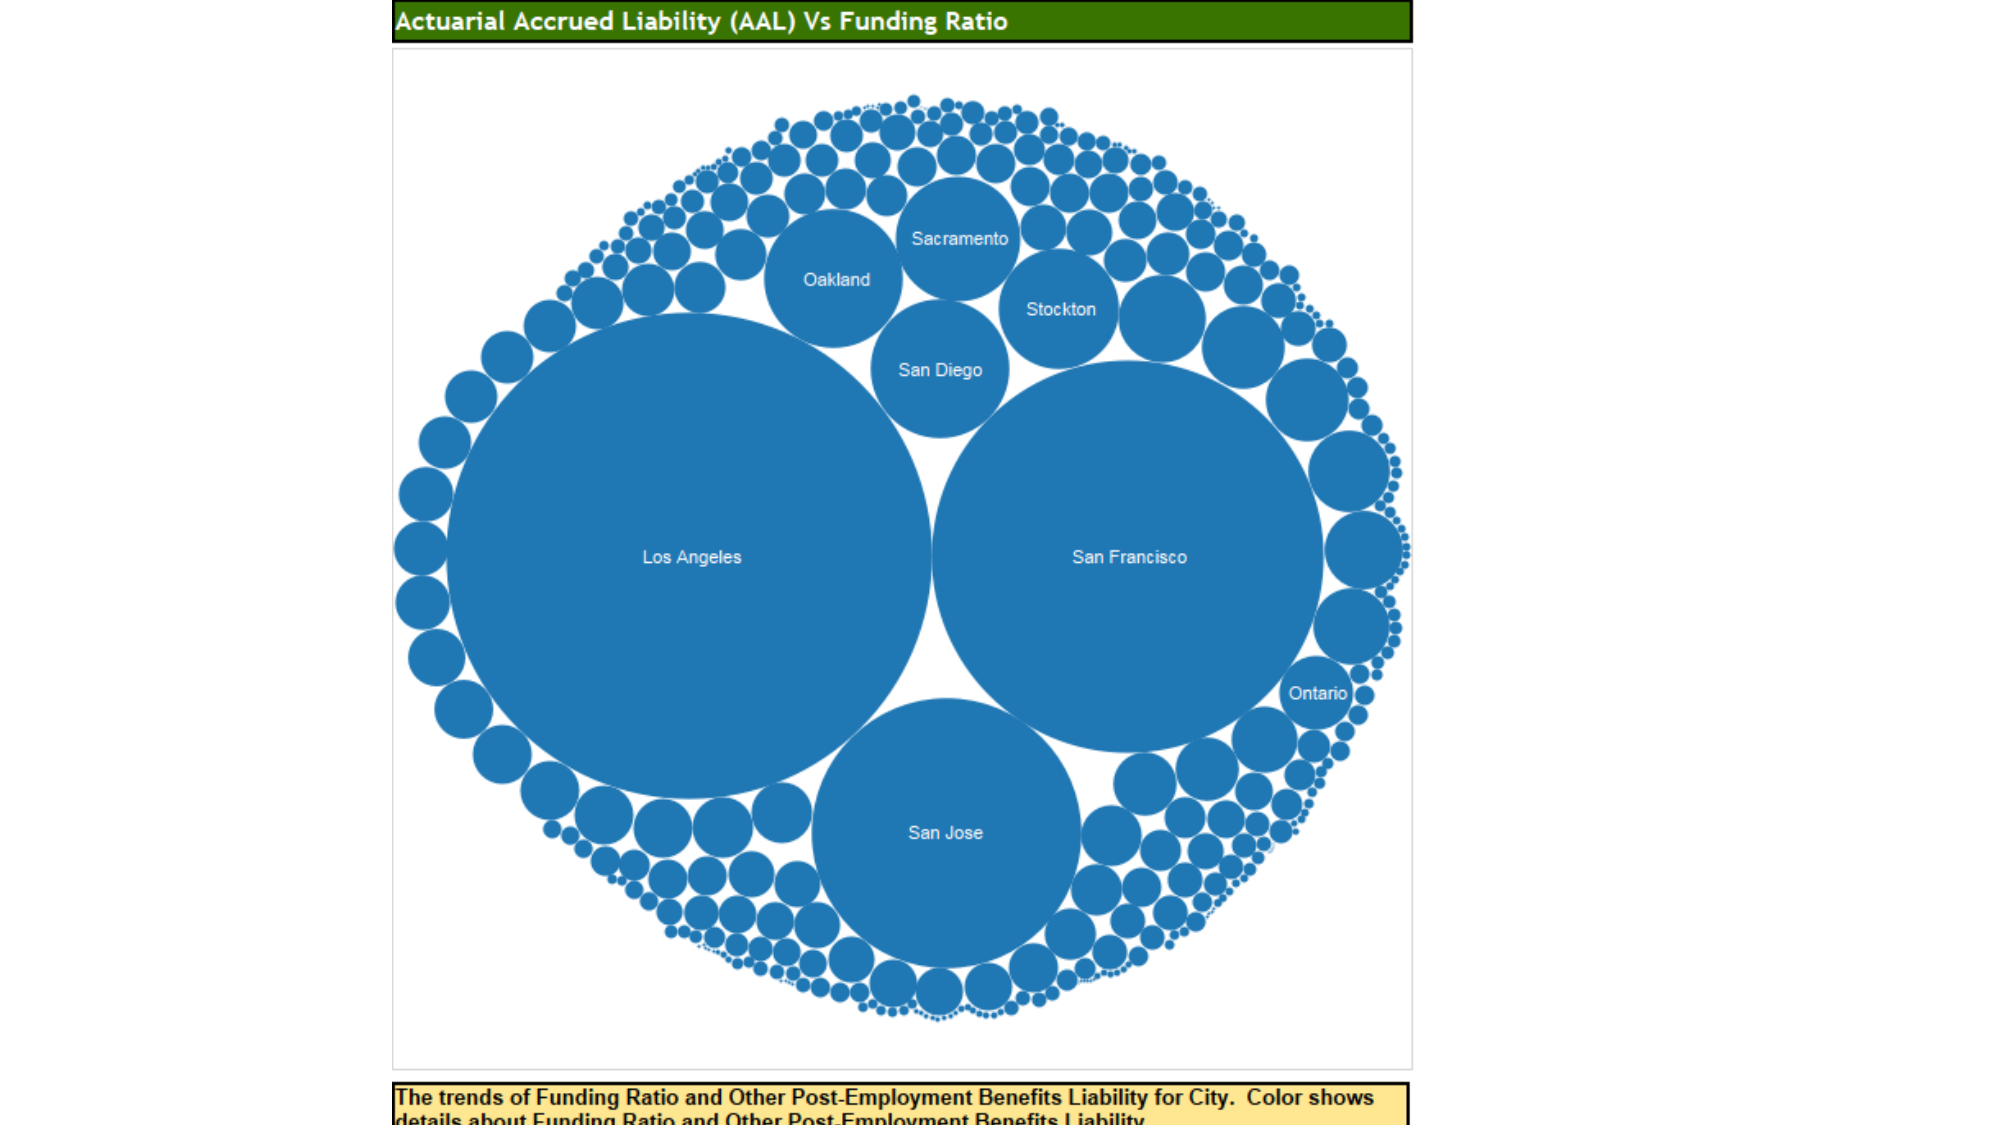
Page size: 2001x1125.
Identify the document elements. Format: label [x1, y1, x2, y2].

list [391, 0, 1415, 1125]
